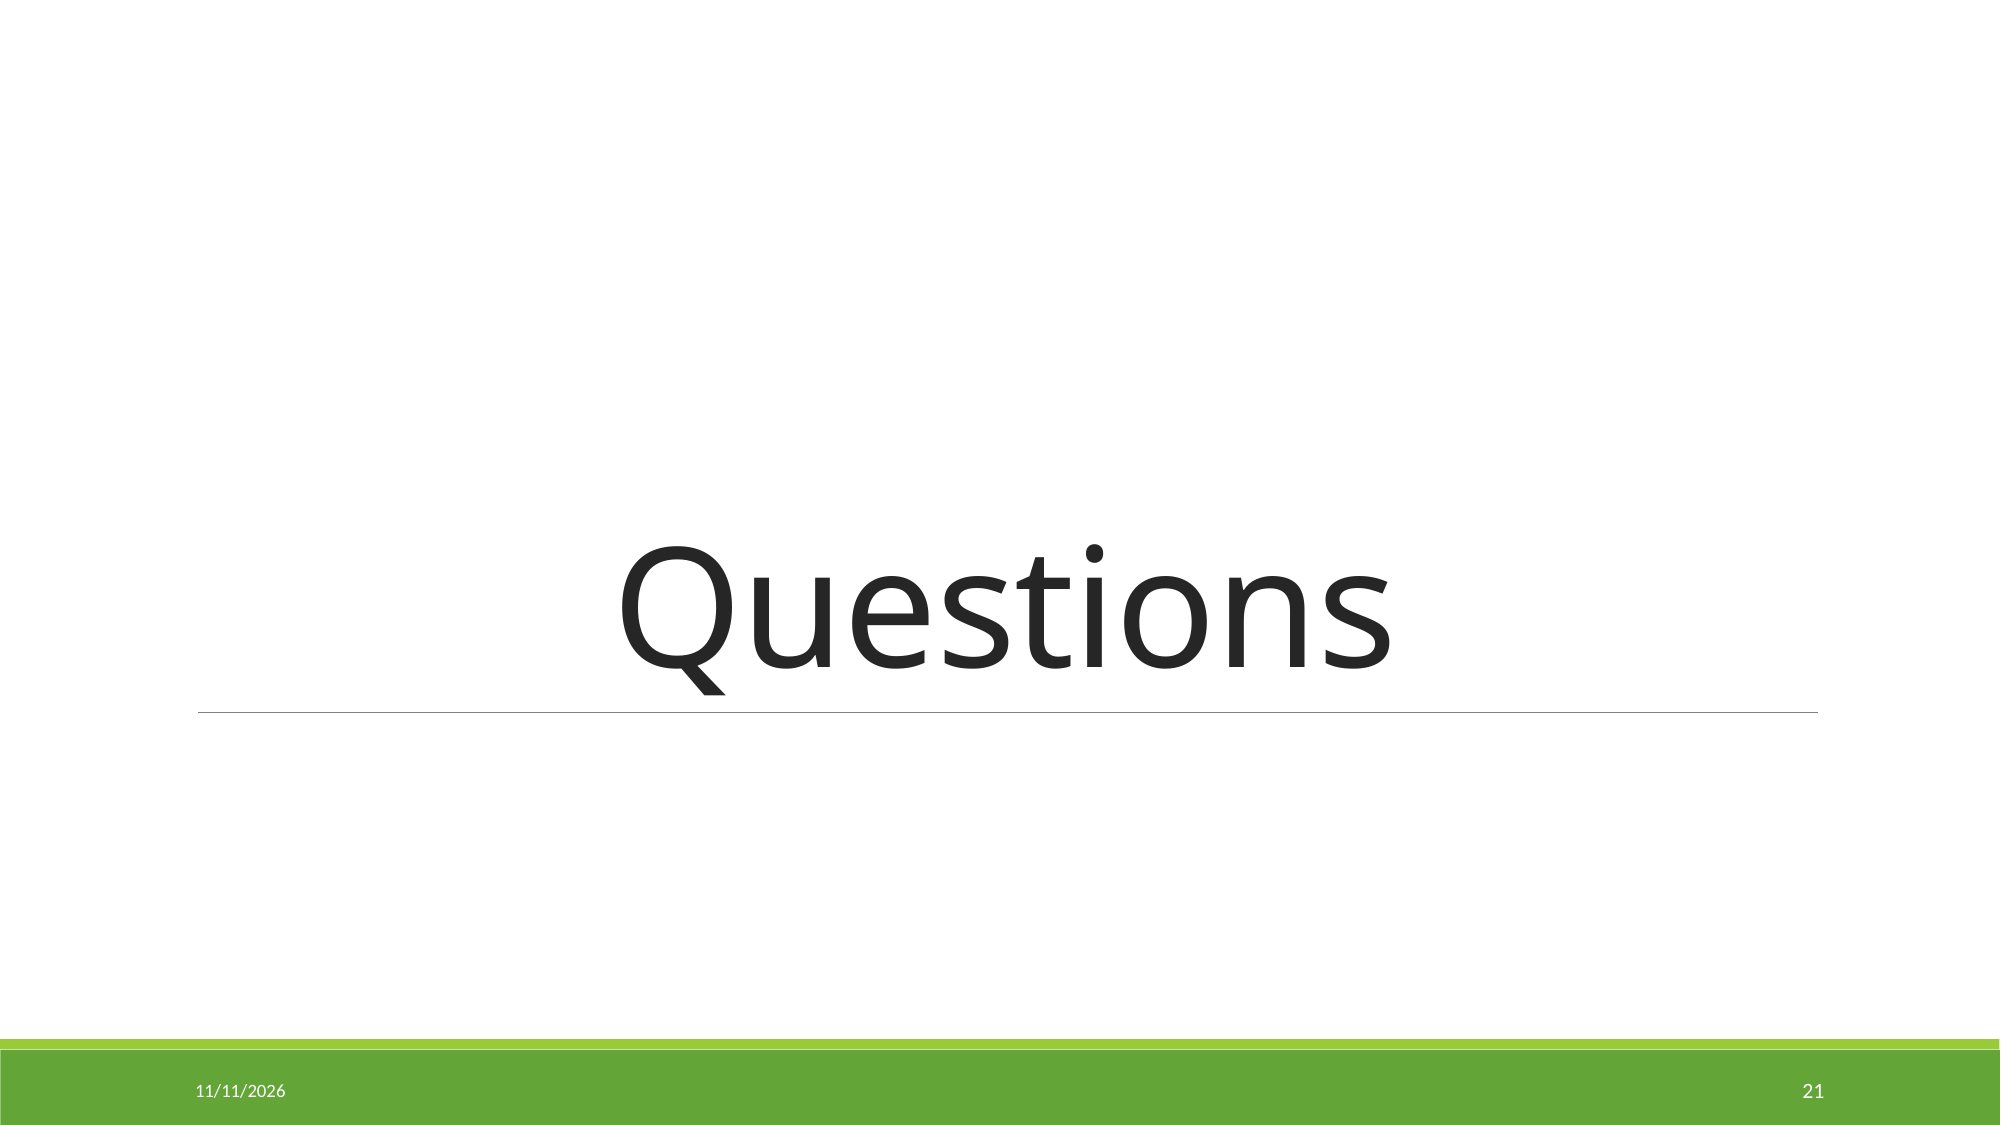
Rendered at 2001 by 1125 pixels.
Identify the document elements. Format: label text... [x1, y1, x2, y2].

title Questions [180, 124, 1830, 710]
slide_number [180, 1059, 586, 1120]
slide_number 21 [1624, 1059, 1840, 1120]
